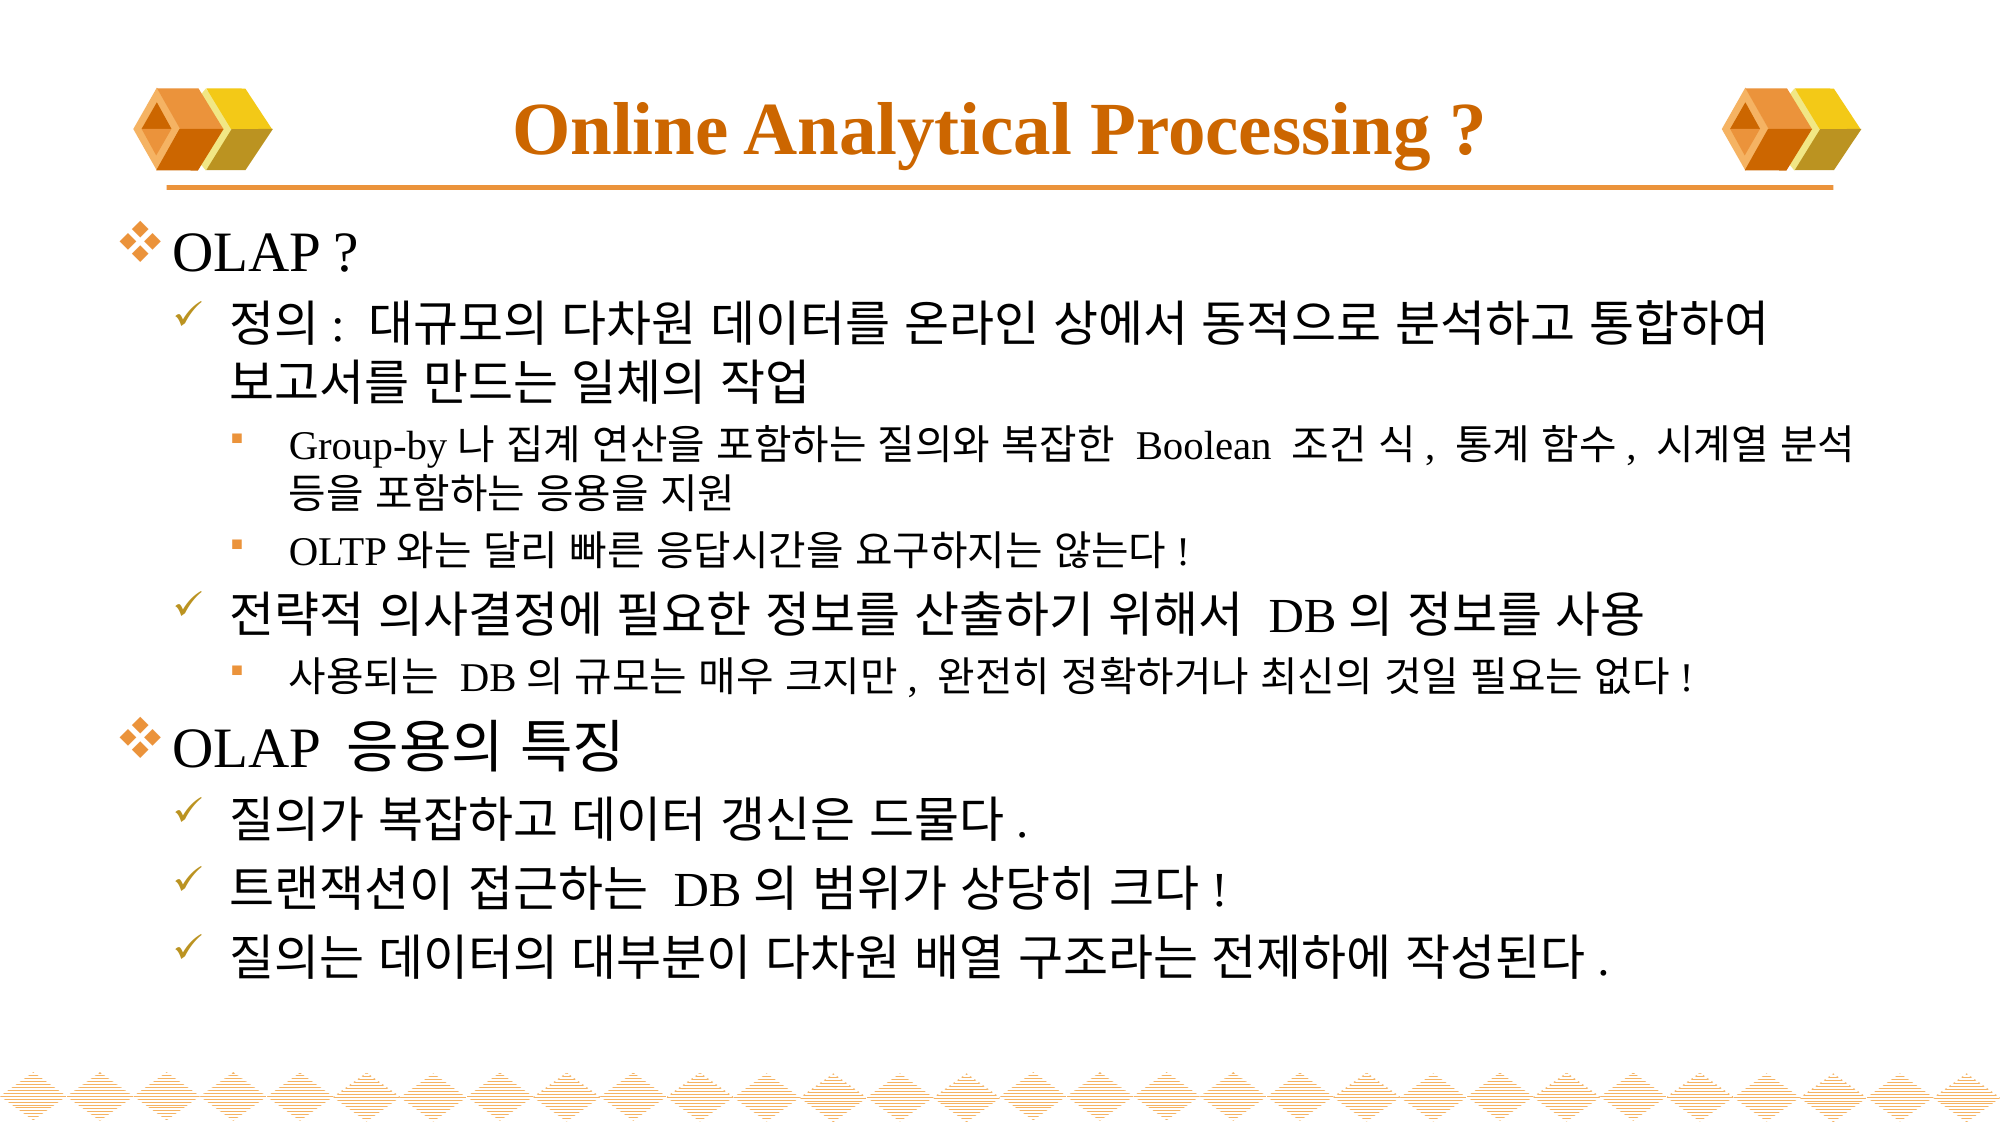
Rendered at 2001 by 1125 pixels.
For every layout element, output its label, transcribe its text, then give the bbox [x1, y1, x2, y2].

title Online Analytical Processing ? [99, 67, 1900, 182]
list OLAP ? 정의: 대규모의 다차원 데이터를 온라인 상에서 동적으로 분석하고 통합하여 보고서를 만드는 일체의 작업 Group-by나 집계 연산을 포함하는 질의와 복잡한 Boolean 조건 식, 통계 함수, 시계열 분석 등을 포함하는 응용을 지원 OLTP와는 달리 빠른 응답시간을 요구하지는 않는다! 전략적 의사결정에 필요한 정보를 산출하기 위해서 DB의 정보를 사용 사용되는 DB의 규모는 매우 크지만, 완전히 정확하거나 최신의 것일 필요는 없다! OLAP 응용의 특징 질의가 복잡하고 데이터 갱신은 드물다. 트랜잭션이 접근하는 DB의 범위가 상당히 크다! 질의는 데이터의 대부분이 다차원 배열 구조라는 전제하에 작성된다. [99, 202, 1900, 1004]
